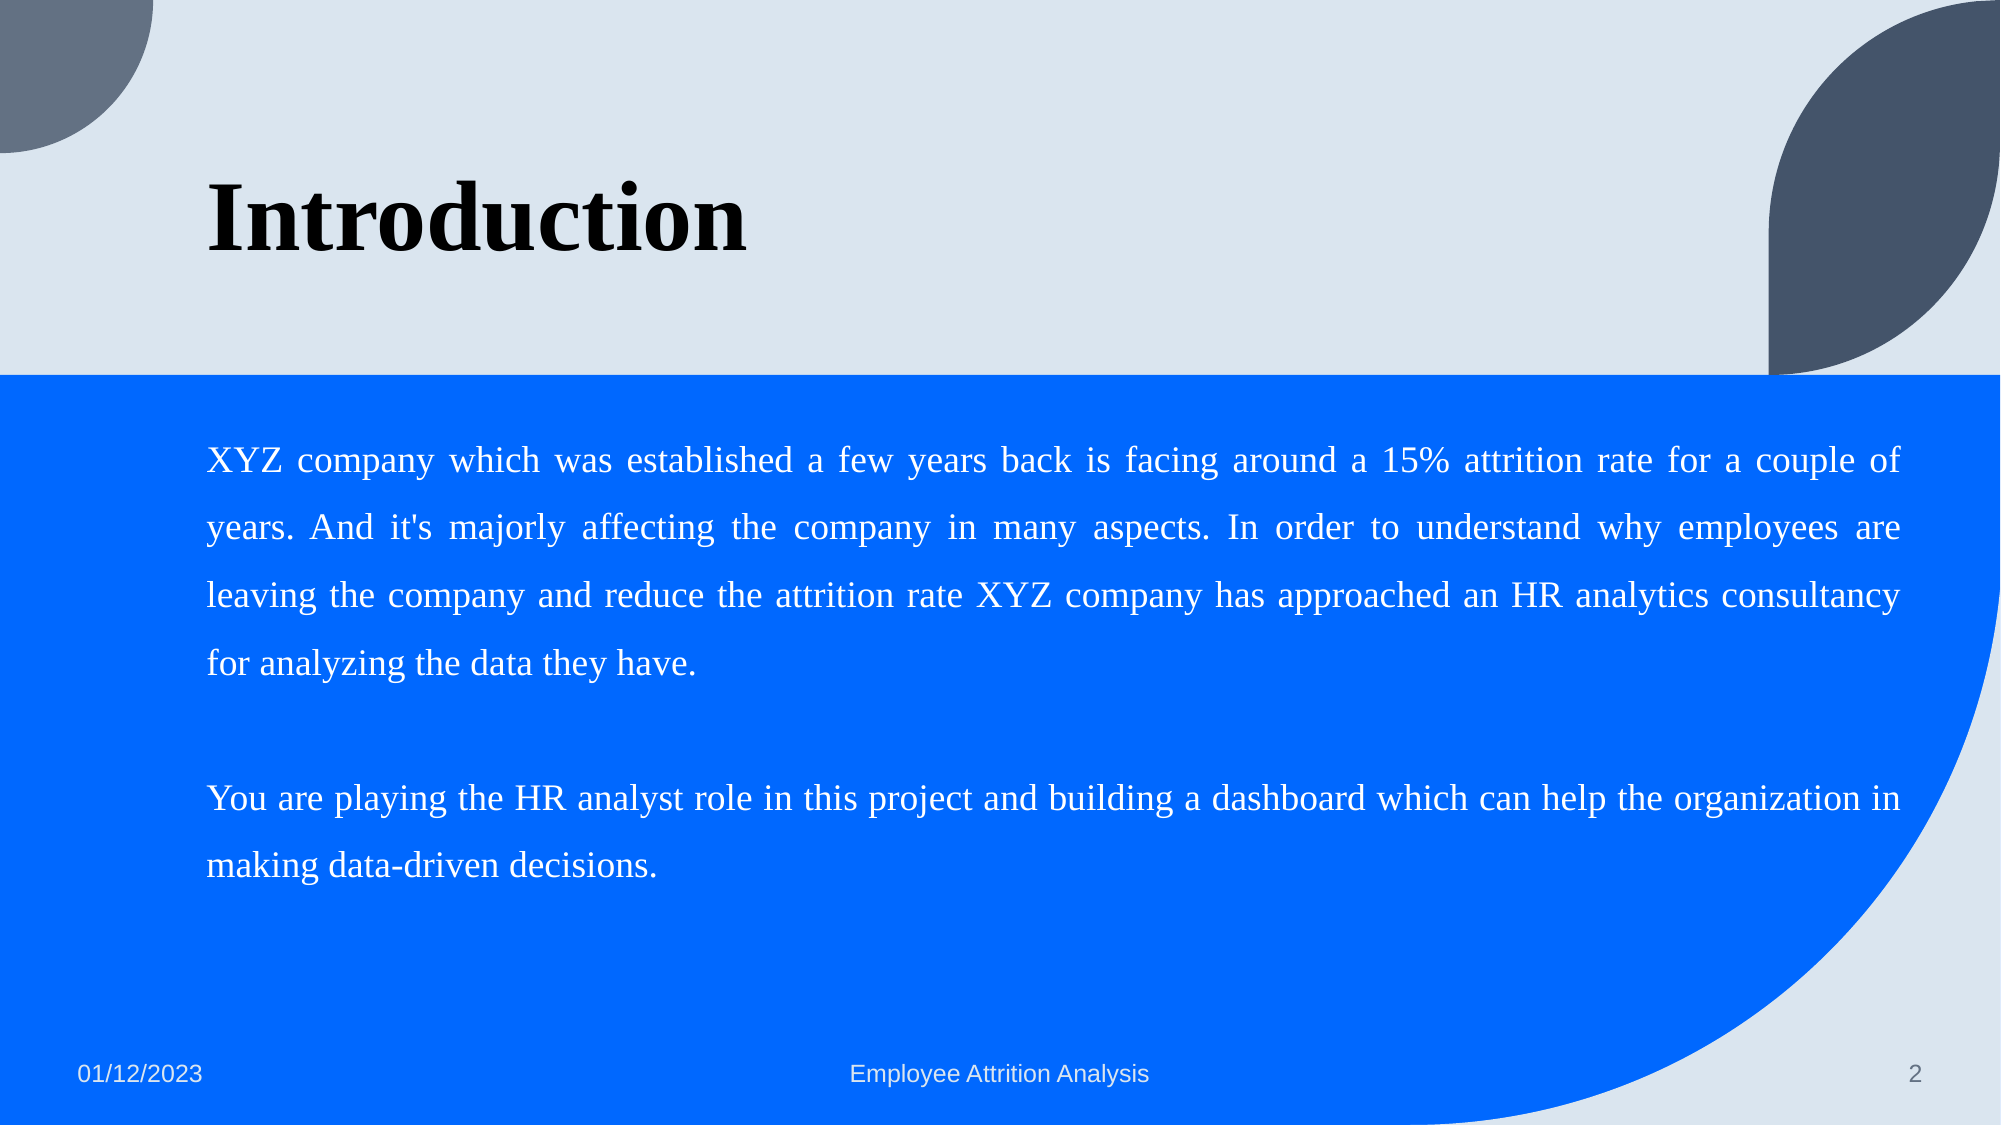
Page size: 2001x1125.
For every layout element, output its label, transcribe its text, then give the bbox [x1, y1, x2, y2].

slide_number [62, 1042, 513, 1103]
title Introduction [191, 62, 1796, 280]
slide_number 2 [1674, 1042, 1938, 1103]
footer Employee Attrition Analysis [662, 1042, 1338, 1103]
list XYZ company which was established a few years back is facing around a 15% attrition rate for a couple of years. And it's majorly affecting the company in many aspects. In order to understand why employees are leaving the company and reduce the attrition rate XYZ company has approached an HR analytics consultancy for analyzing the data they have. You are playing the HR analyst role in this project and building a dashboard which can help the organization in making data-driven decisions. [191, 404, 1919, 999]
